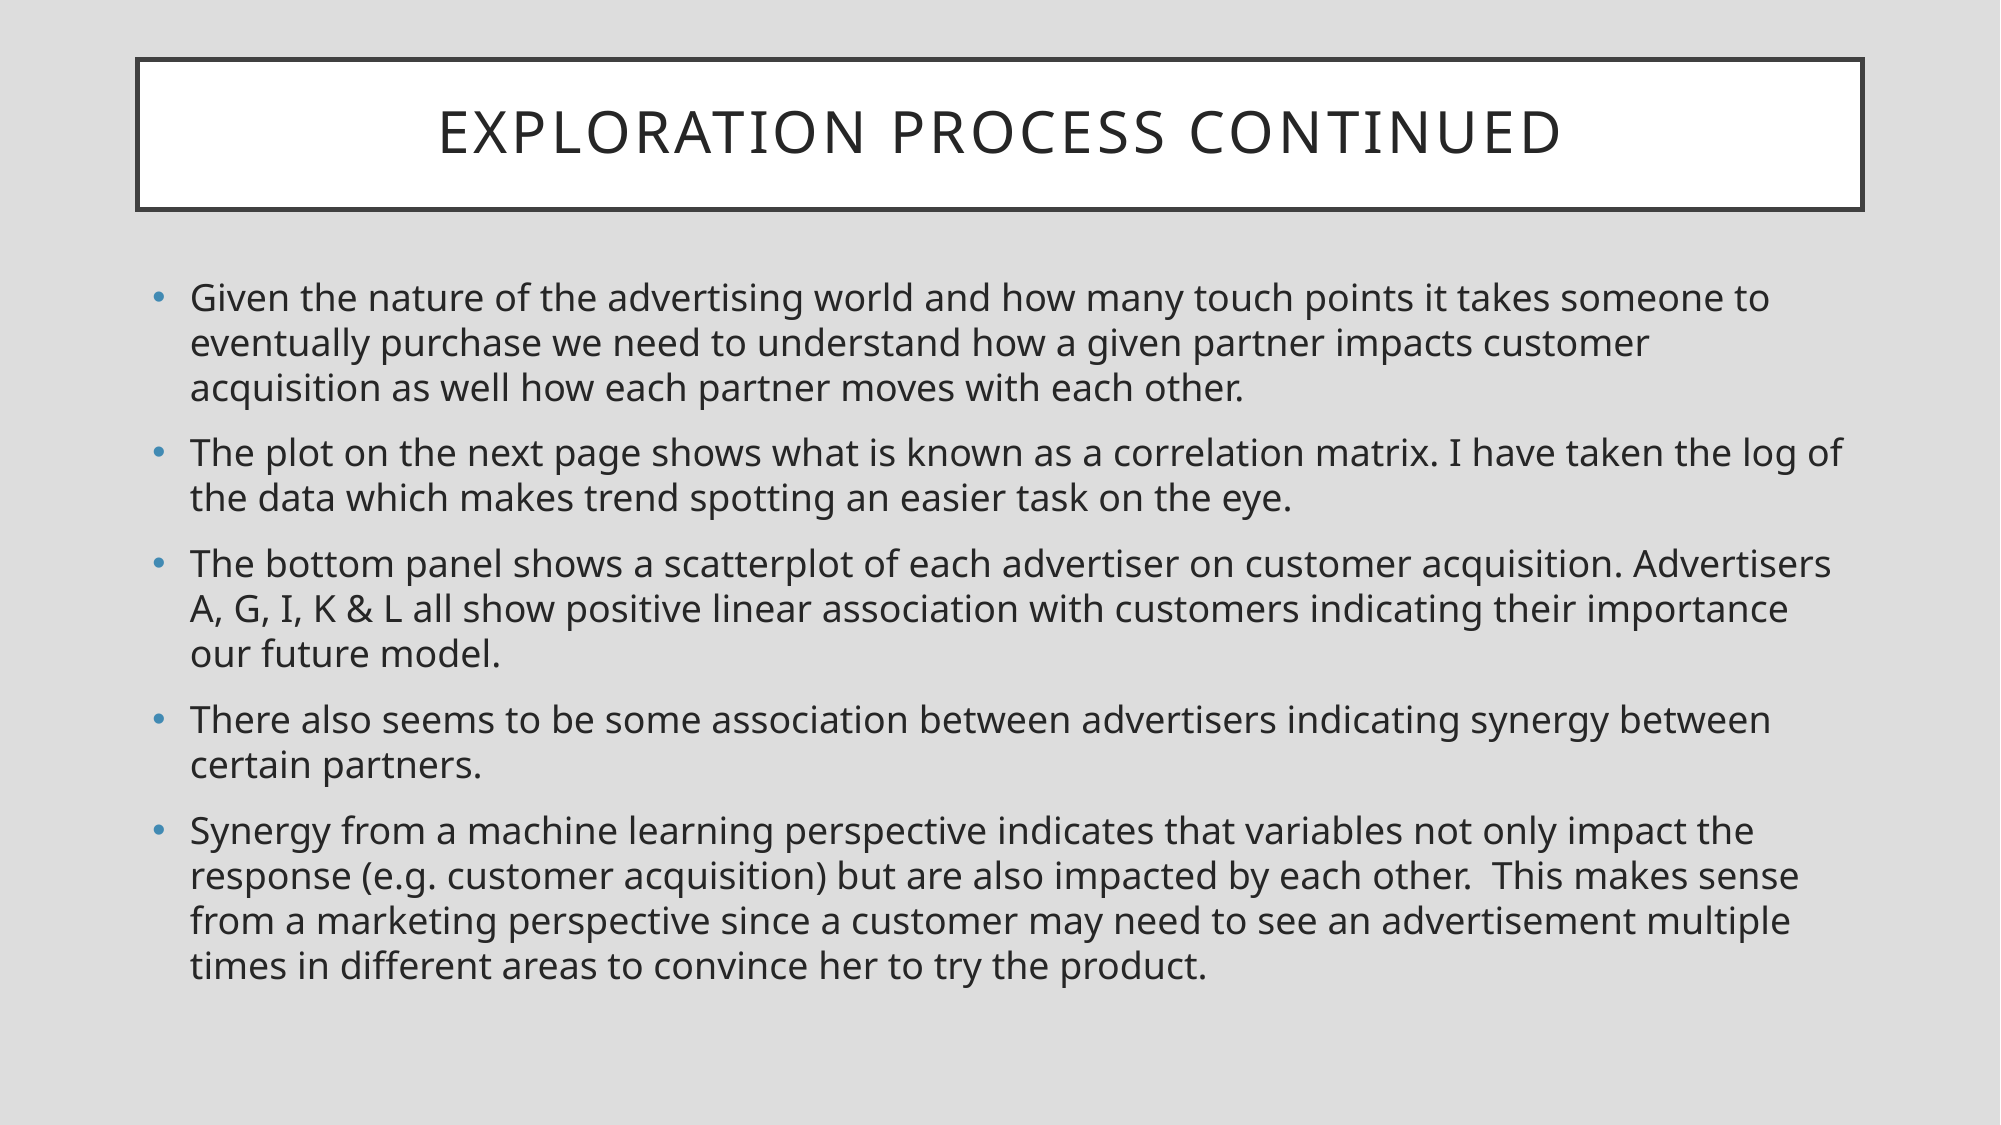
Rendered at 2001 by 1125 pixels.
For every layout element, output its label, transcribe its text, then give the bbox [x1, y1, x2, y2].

title Exploration Process Continued [135, 57, 1865, 212]
list Given the nature of the advertising world and how many touch points it takes someone to eventually purchase we need to understand how a given partner impacts customer acquisition as well how each partner moves with each other. The plot on the next page shows what is known as a correlation matrix. I have taken the log of the data which makes trend spotting an easier task on the eye. The bottom panel shows a scatterplot of each advertiser on customer acquisition. Advertisers A, G, I, K & L all show positive linear association with customers indicating their importance our future model. There also seems to be some association between advertisers indicating synergy between certain partners. Synergy from a machine learning perspective indicates that variables not only impact the response (e.g. customer acquisition) but are also impacted by each other. This makes sense from a marketing perspective since a customer may need to see an advertisement multiple times in different areas to convince her to try the product. [137, 266, 1863, 1014]
